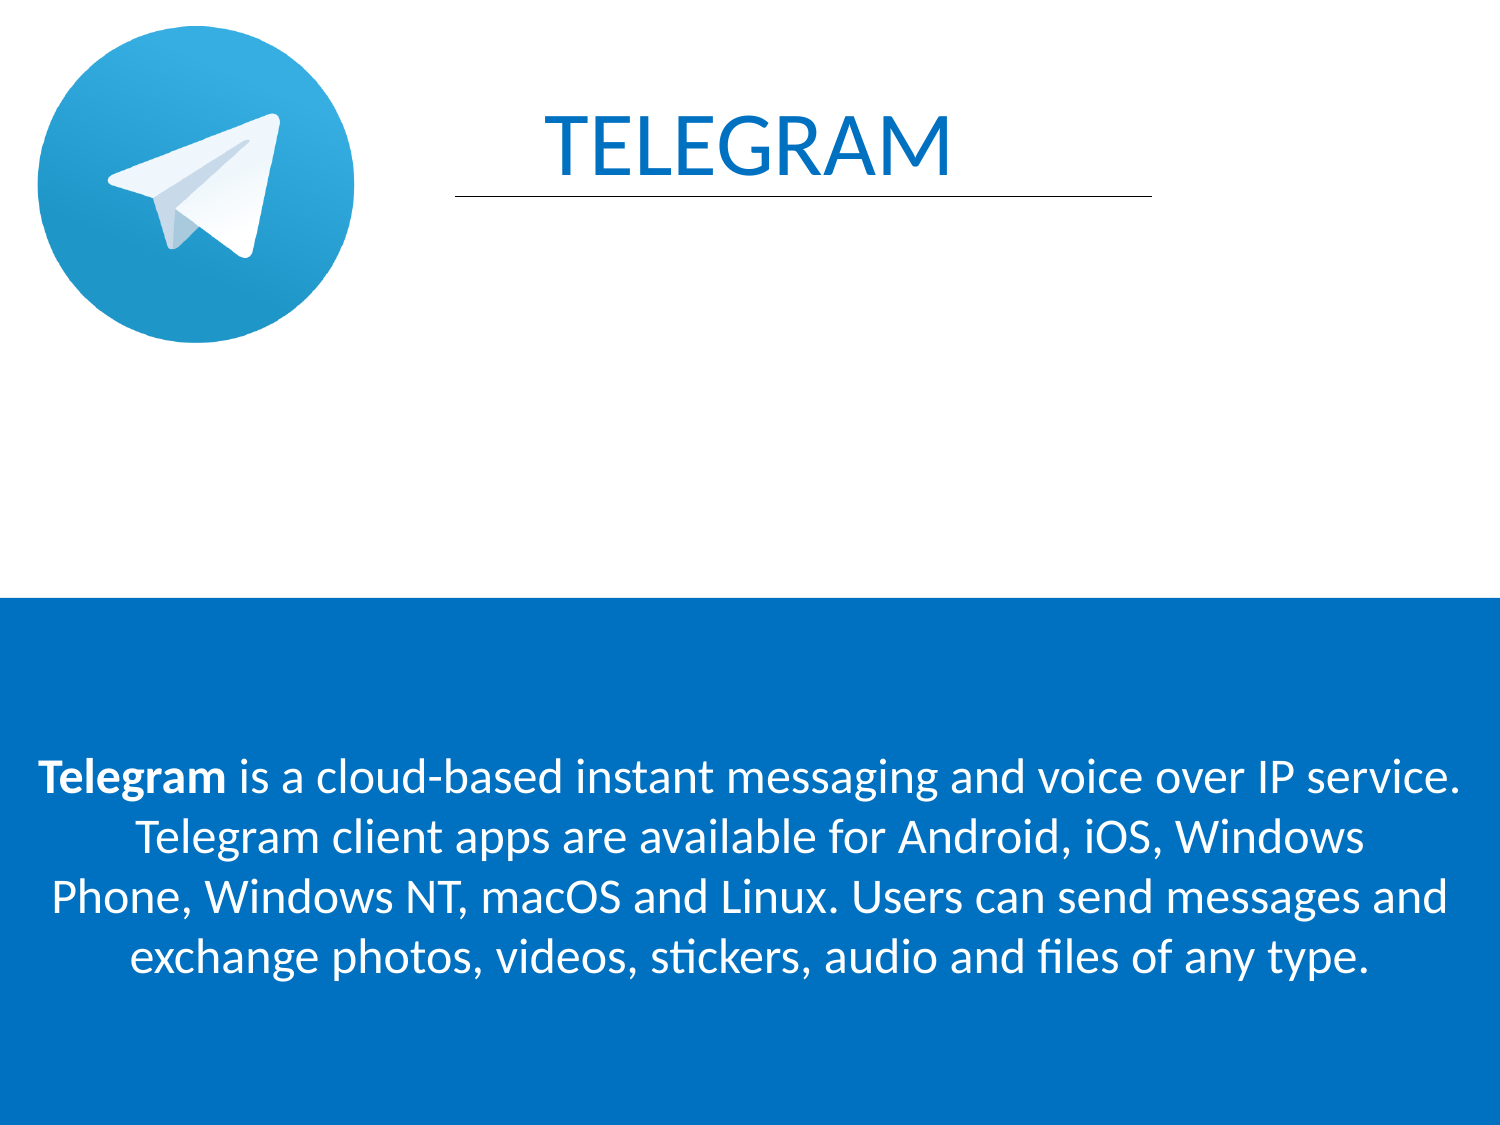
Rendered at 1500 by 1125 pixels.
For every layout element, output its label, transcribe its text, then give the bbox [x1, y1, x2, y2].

title TELEGRAM [389, 45, 1425, 233]
picture [28, 25, 385, 362]
text_box Telegram is a cloud-based instant messaging and voice over IP service. Telegram client apps are available for Android, iOS, Windows Phone, Windows NT, macOS and Linux. Users can send messages and exchange photos, videos, stickers, audio and files of any type. [0, 596, 1500, 1125]
